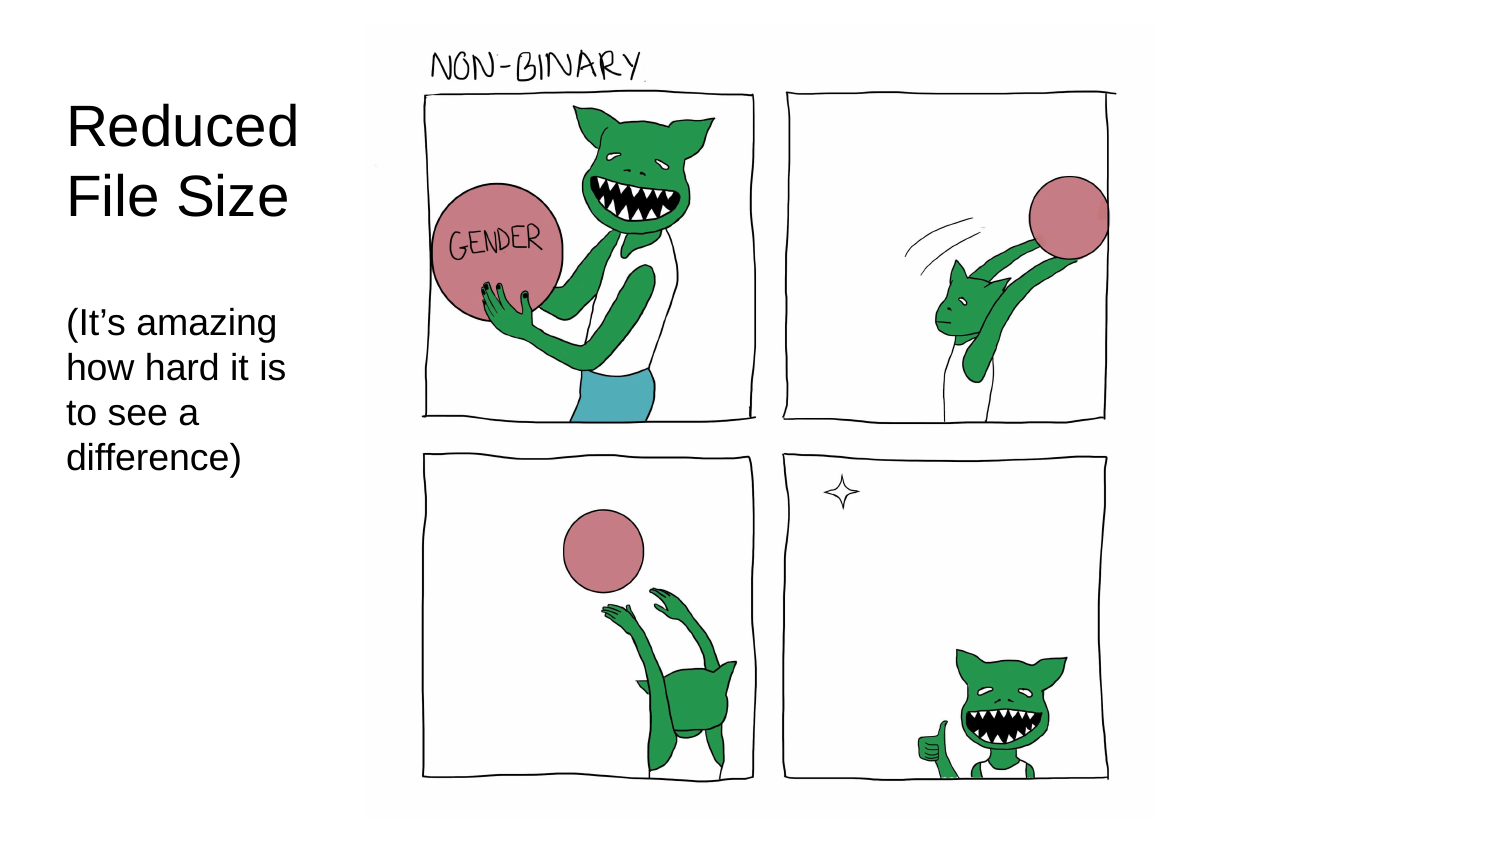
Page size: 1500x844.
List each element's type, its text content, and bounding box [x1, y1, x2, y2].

picture [366, 24, 1156, 819]
title Reduced File Size (It’s amazing how hard it is to see a difference) [51, 72, 342, 328]
